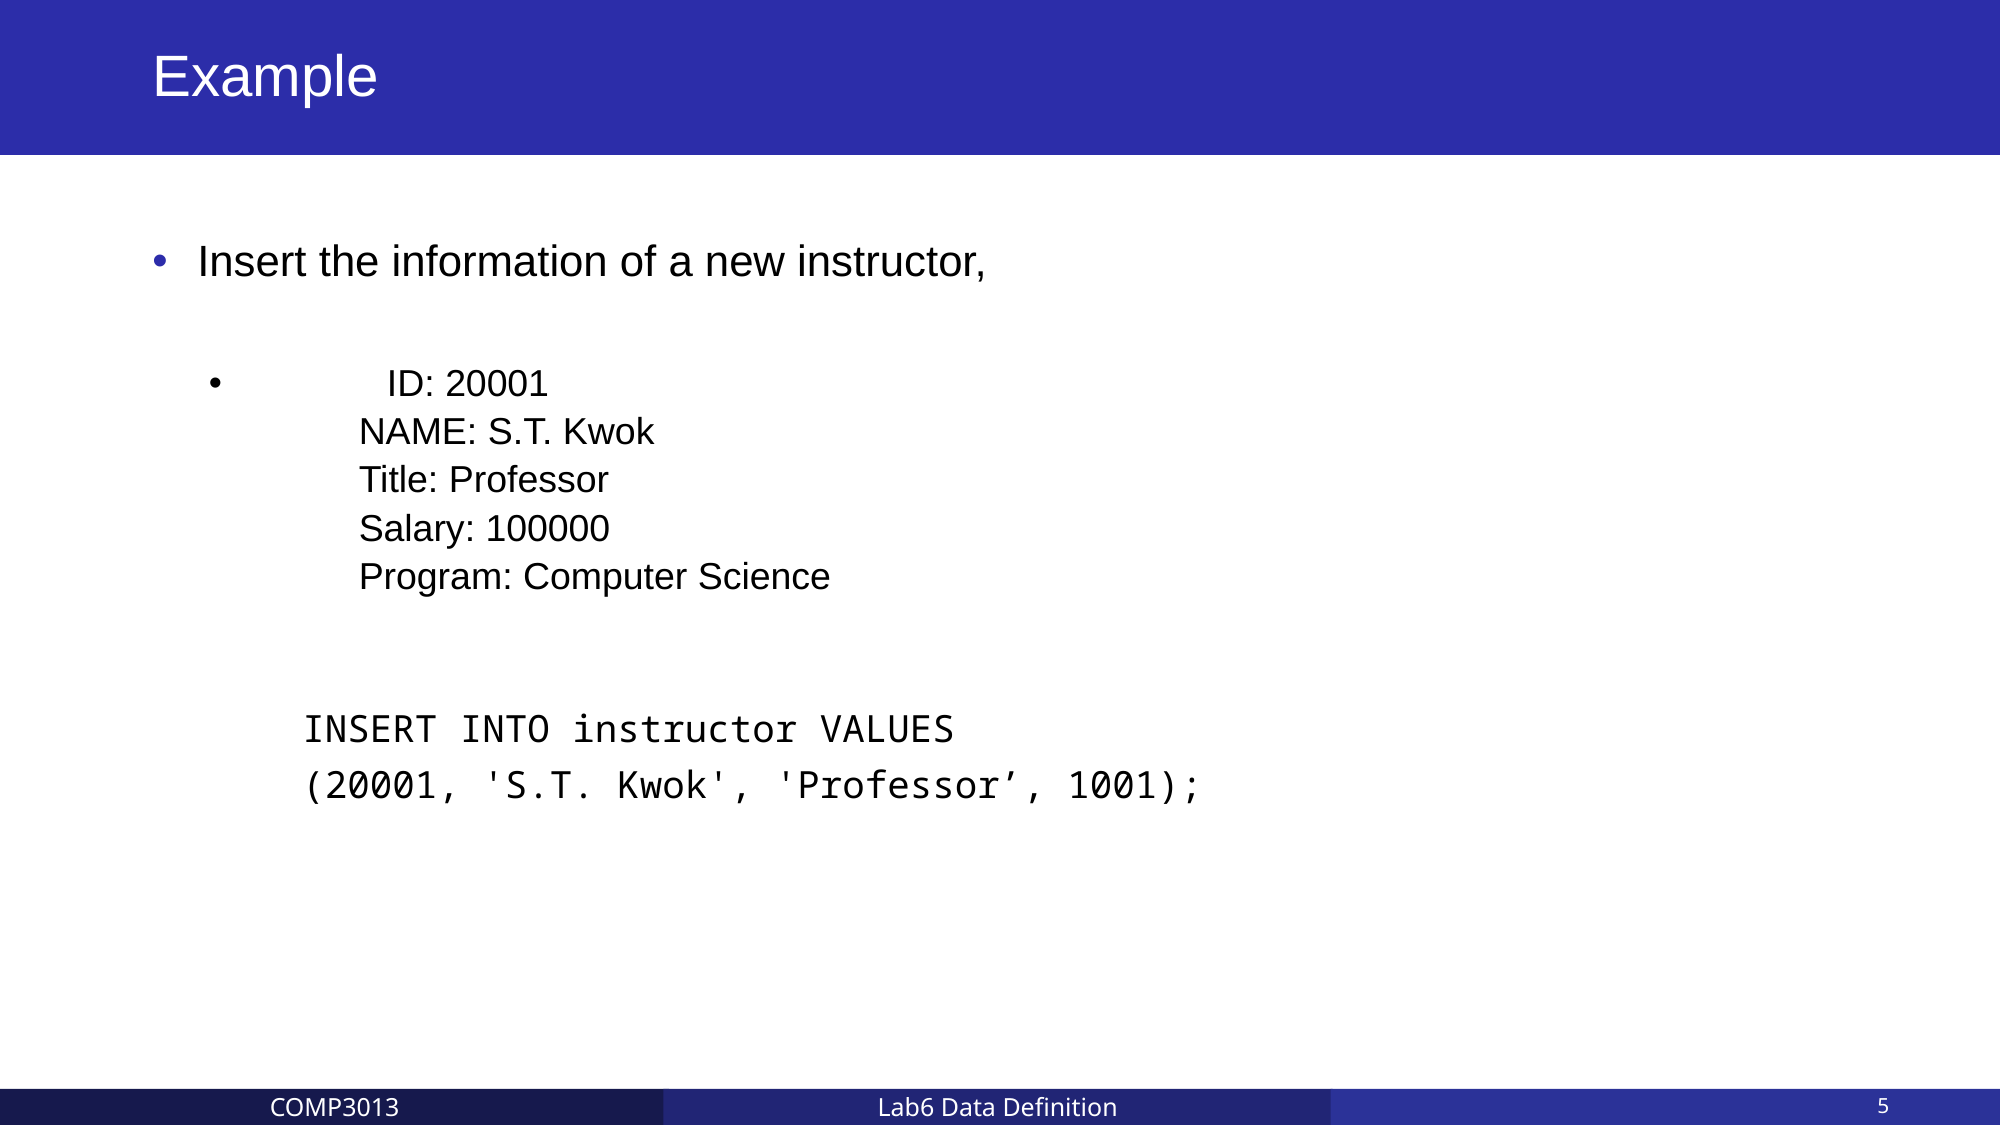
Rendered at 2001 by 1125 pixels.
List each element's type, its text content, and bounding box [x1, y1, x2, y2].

title Example [137, 7, 1863, 147]
list Insert the information of a new instructor, ID: 20001 NAME: S.T. Kwok Title: Professor Salary: 100000 Program: Computer Science INSERT INTO instructor VALUES (20001, 'S.T. Kwok', 'Professor’, 1001); [137, 231, 1863, 998]
